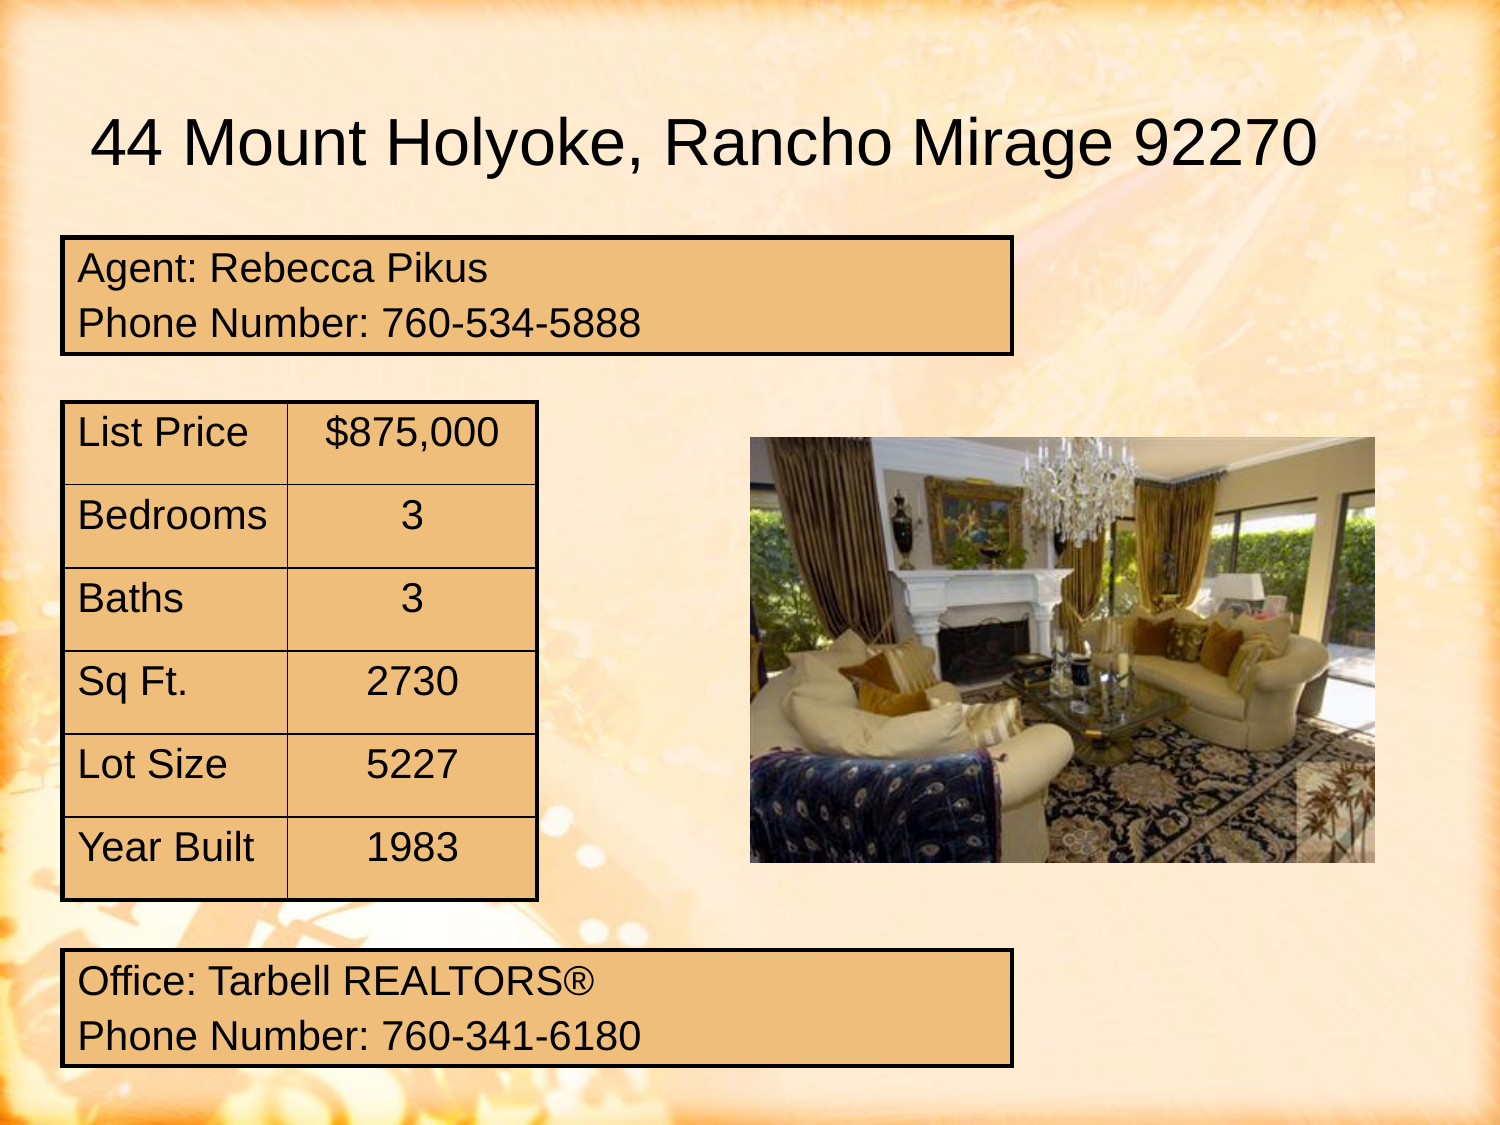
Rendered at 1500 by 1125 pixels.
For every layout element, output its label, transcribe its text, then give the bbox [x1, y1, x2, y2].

table_cell Sq Ft. [65, 652, 287, 733]
table_header Office: Tarbell REALTORS® Phone Number: 760-341-6180 [65, 952, 1010, 1064]
table_cell 2730 [288, 652, 535, 733]
table_cell 3 [288, 485, 535, 567]
table_cell Lot Size [65, 735, 287, 816]
table_cell 1983 [288, 818, 535, 898]
table_cell Bedrooms [65, 485, 287, 567]
title 44 Mount Holyoke, Rancho Mirage 92270 [74, 44, 1426, 233]
table_cell Baths [65, 569, 287, 650]
table_cell 3 [288, 569, 535, 650]
table_header $875,000 [288, 404, 535, 484]
table_cell Year Built [65, 818, 287, 898]
table_header List Price [65, 404, 287, 484]
table_header Agent: Rebecca Pikus Phone Number: 760-534-5888 [65, 240, 1010, 352]
picture [0, 0, 1500, 1125]
table_cell 5227 [288, 735, 535, 816]
